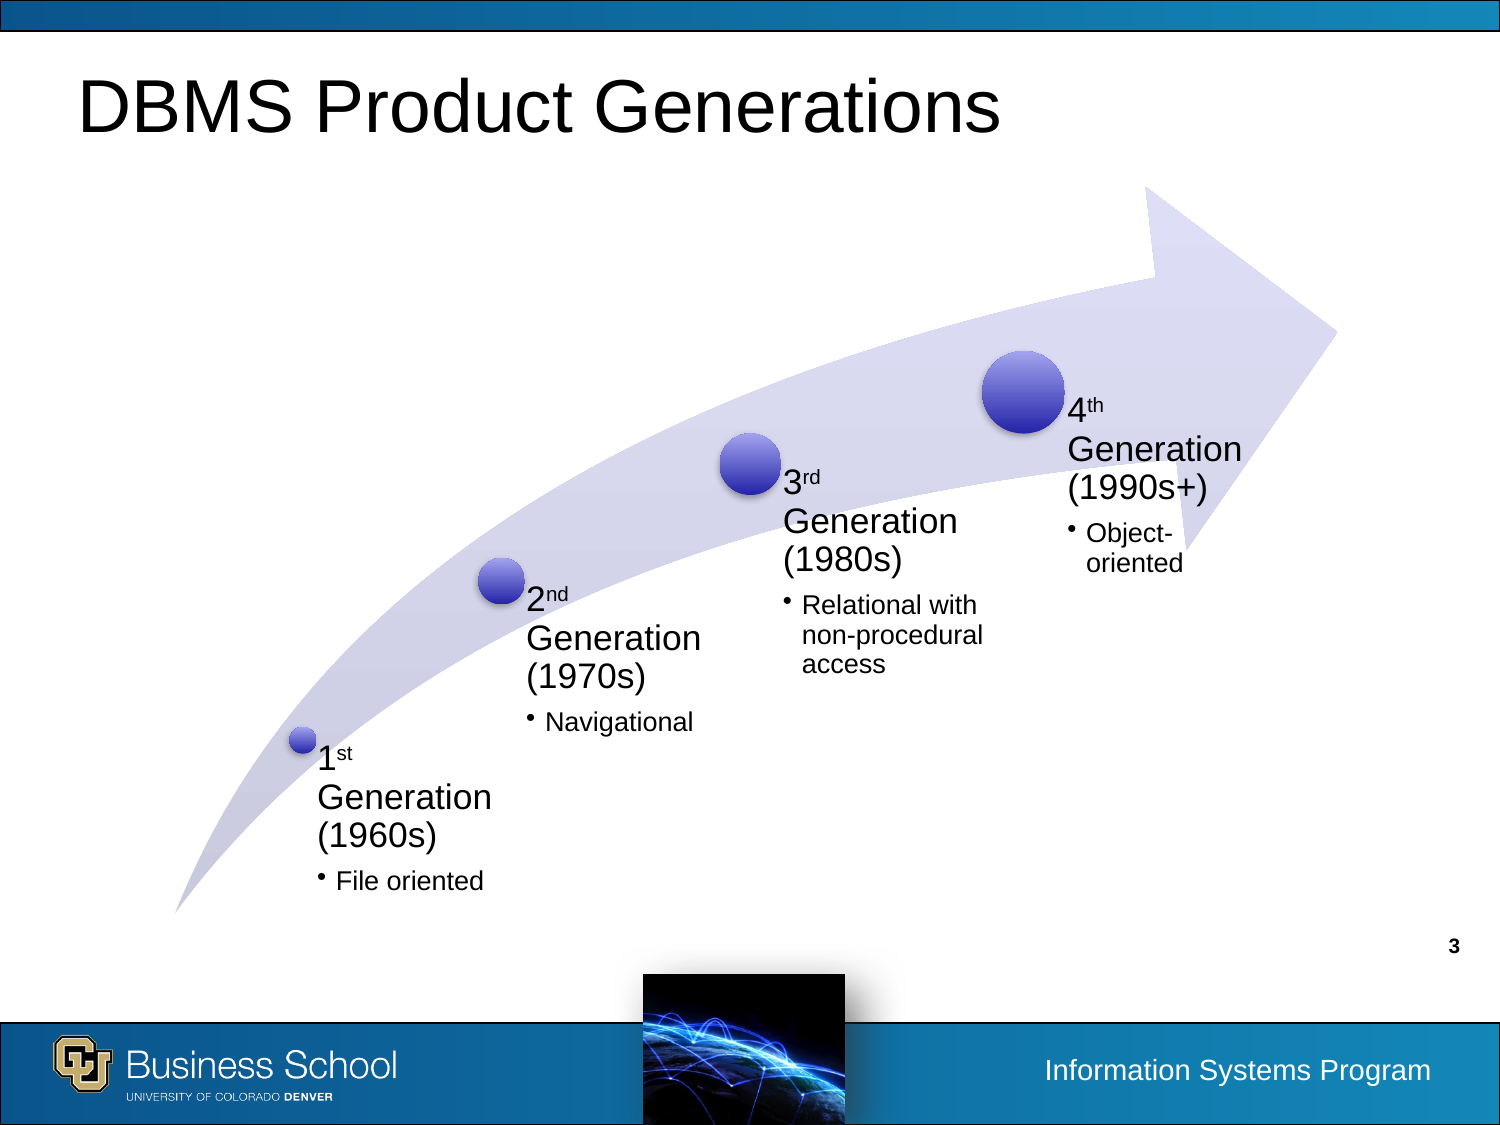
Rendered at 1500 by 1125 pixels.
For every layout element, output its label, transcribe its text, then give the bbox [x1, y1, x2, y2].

title DBMS Product Generations [62, 49, 1438, 163]
text_box 3rd Generation (1980s) Relational with non-procedural access [750, 464, 995, 914]
text_box 1st Generation (1960s) File oriented [302, 740, 501, 914]
text_box [478, 558, 525, 605]
picture [53, 1034, 396, 1101]
text_box [982, 351, 1065, 434]
text_box [719, 433, 782, 496]
text_box 4th Generation (1990s+) Object-oriented [1023, 392, 1268, 914]
text_box [289, 726, 317, 754]
picture [643, 974, 845, 1125]
text_box [174, 186, 1338, 914]
text_box 2nd Generation (1970s) Navigational [501, 581, 746, 914]
